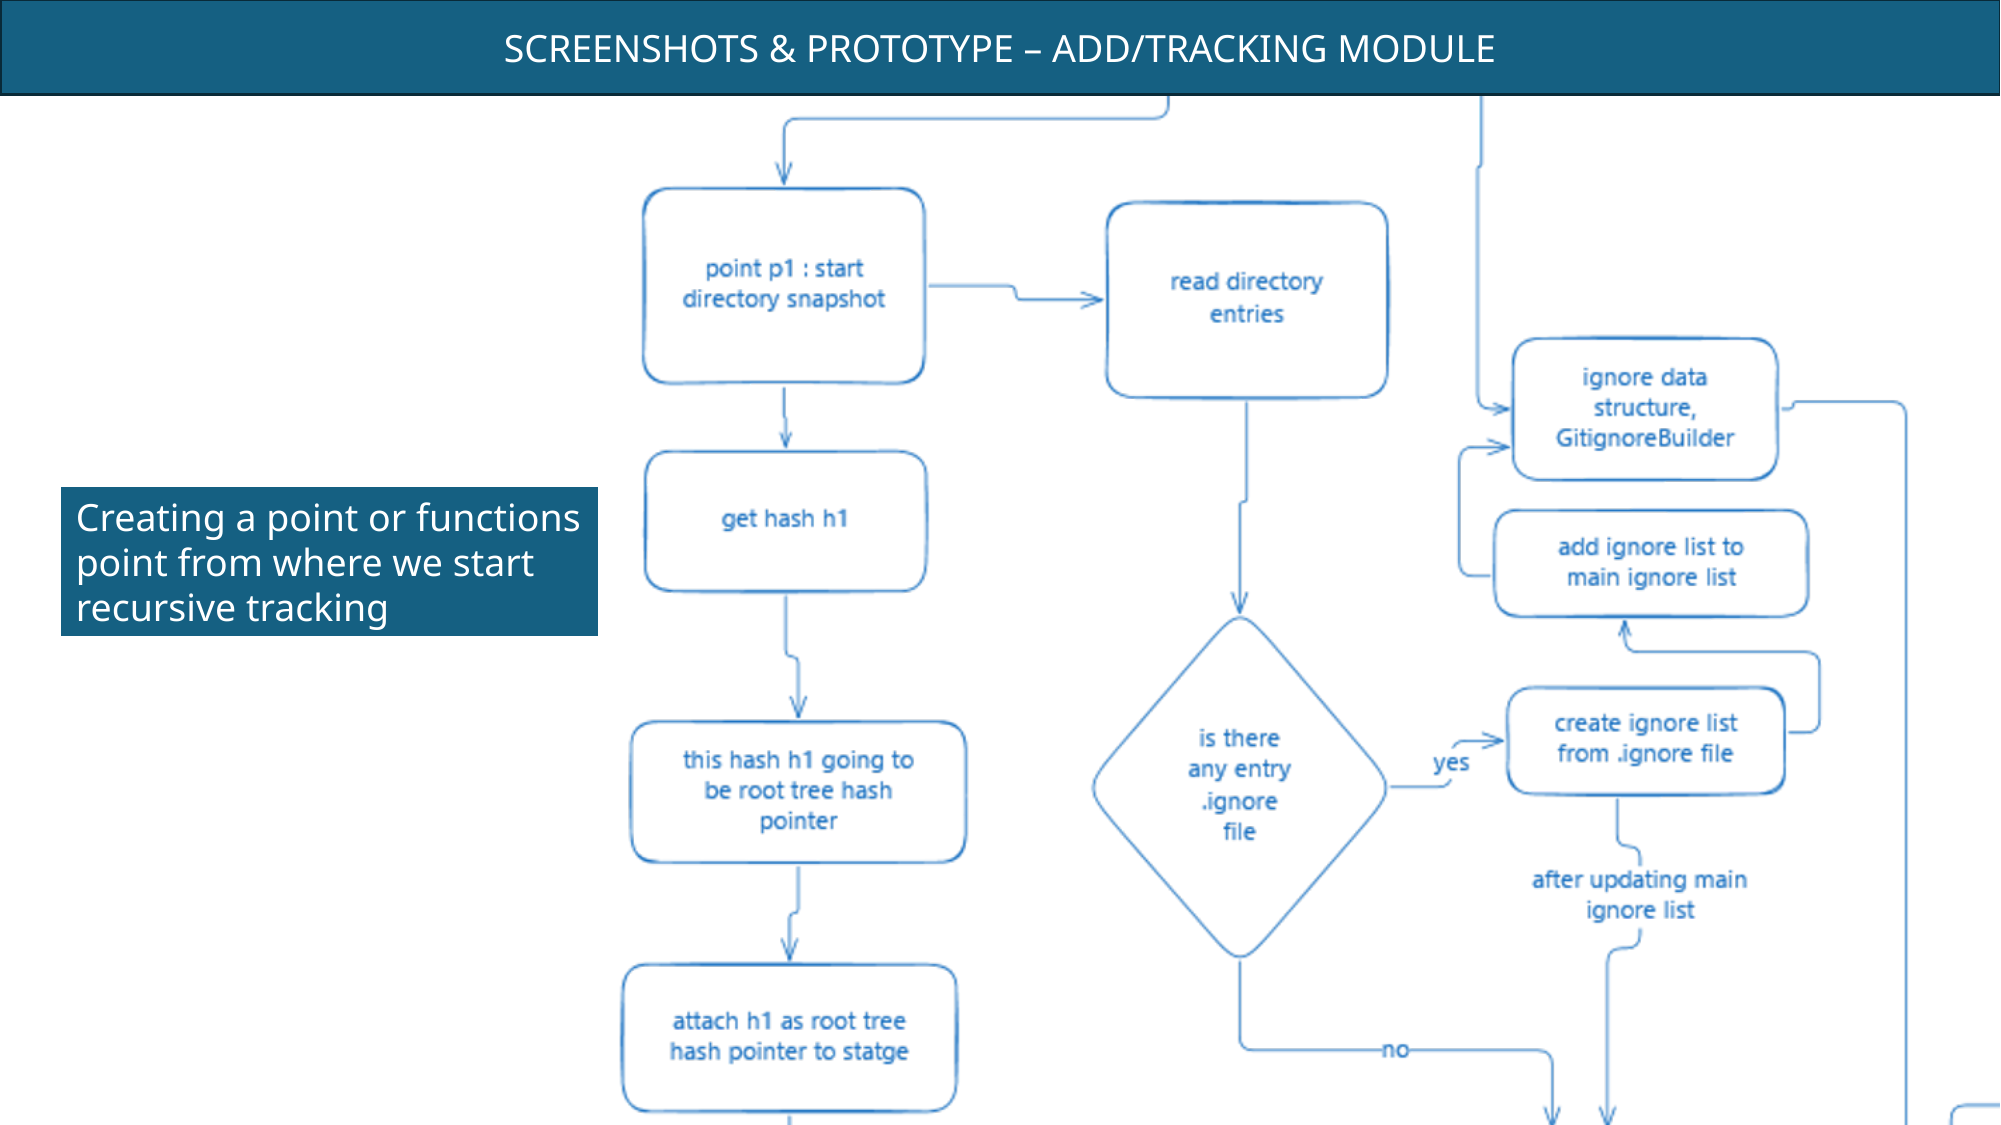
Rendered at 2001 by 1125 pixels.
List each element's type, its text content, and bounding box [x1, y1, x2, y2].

text_box Creating a point or functions point from where we start recursive tracking [60, 486, 599, 637]
picture [613, 0, 2000, 1125]
text_box SCREENSHOTS & PROTOTYPE – ADD/TRACKING MODULE [0, 0, 613, 96]
